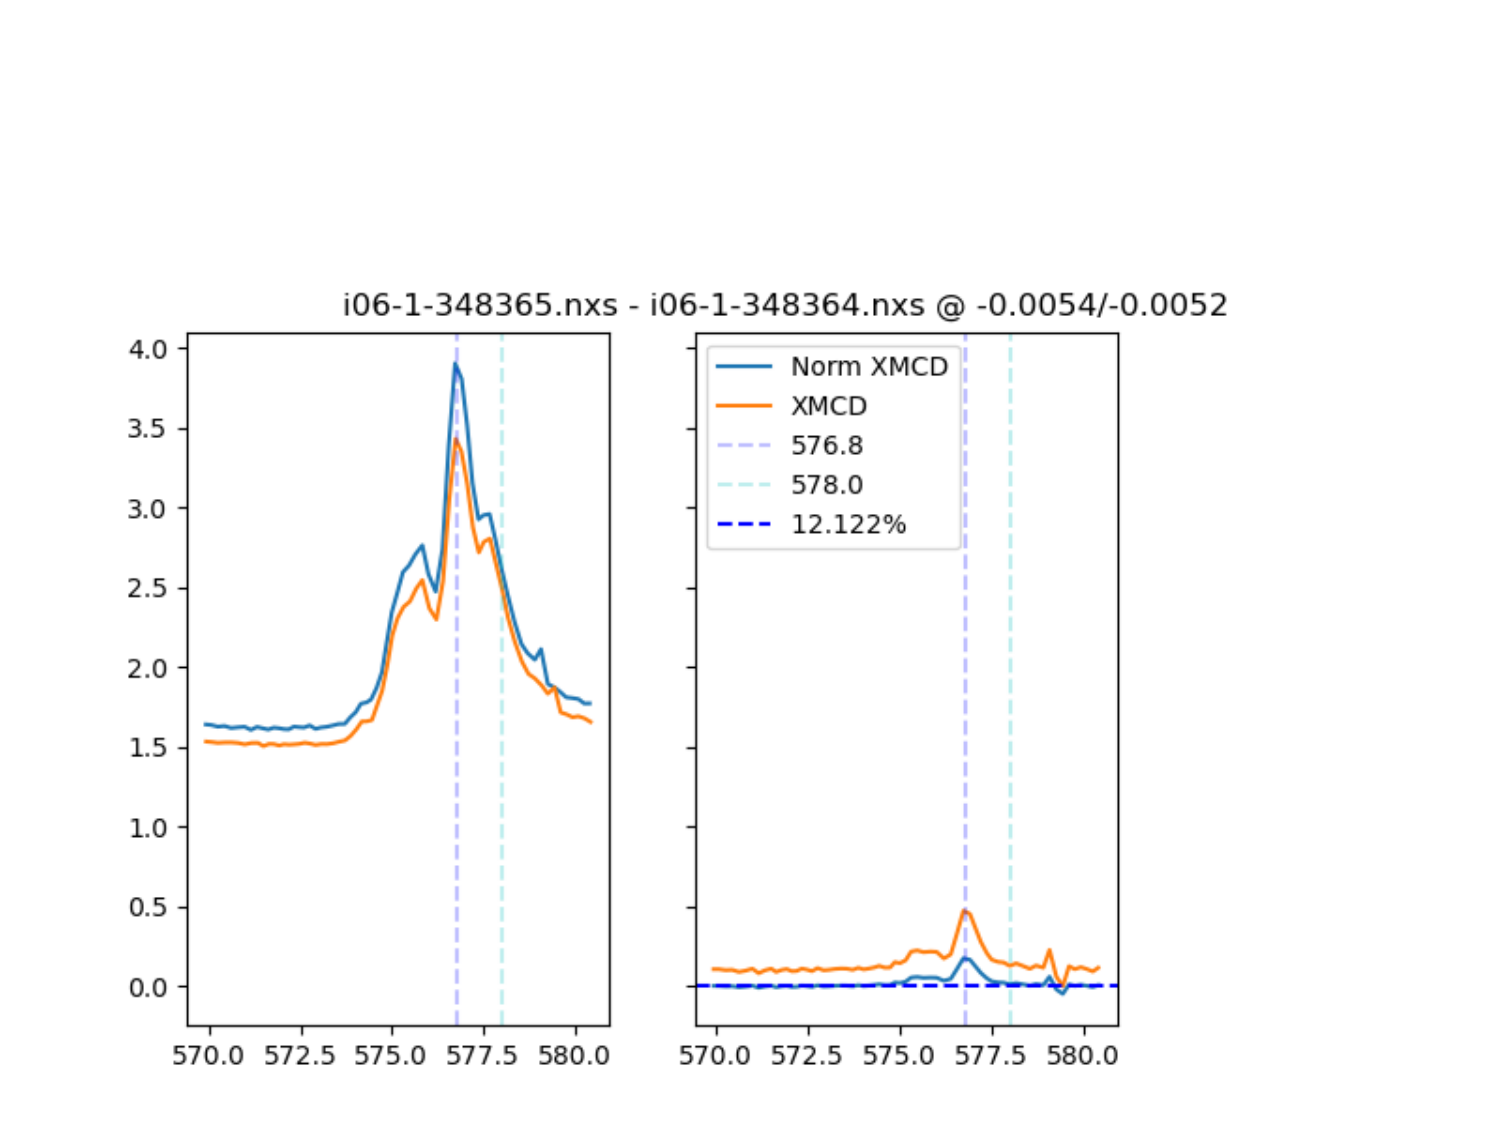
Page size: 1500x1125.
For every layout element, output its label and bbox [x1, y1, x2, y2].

picture [37, 224, 1238, 1125]
